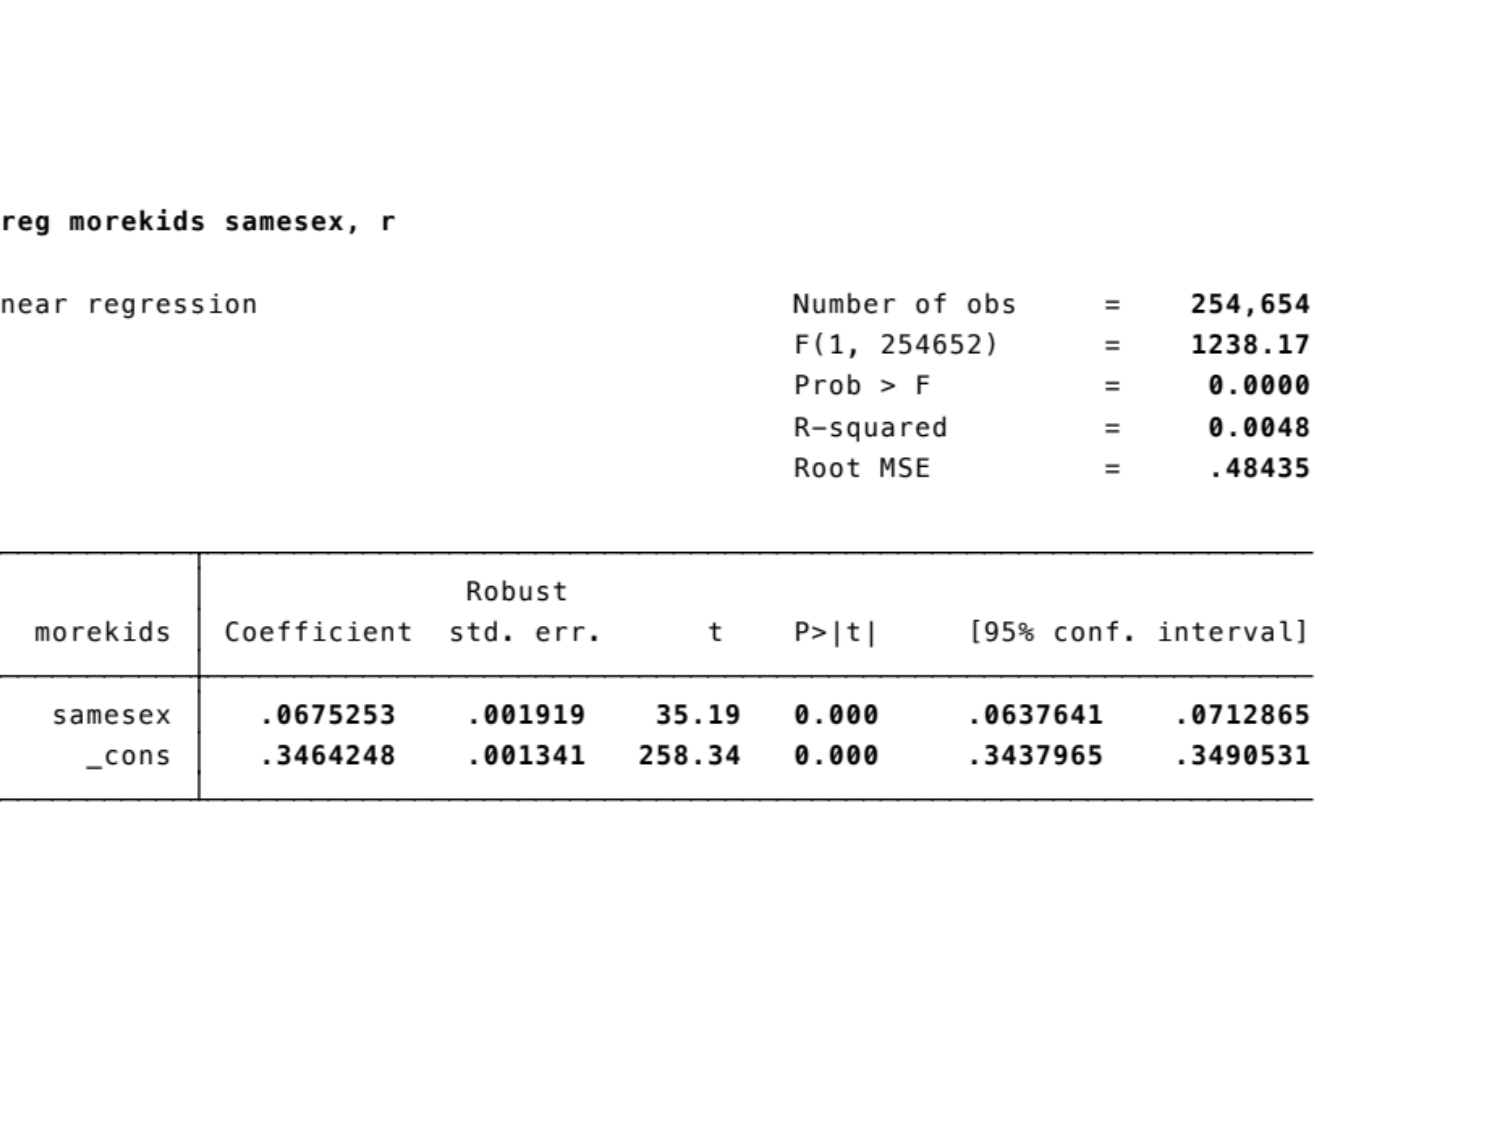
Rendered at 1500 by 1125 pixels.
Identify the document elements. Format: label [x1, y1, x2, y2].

picture [0, 198, 1338, 813]
